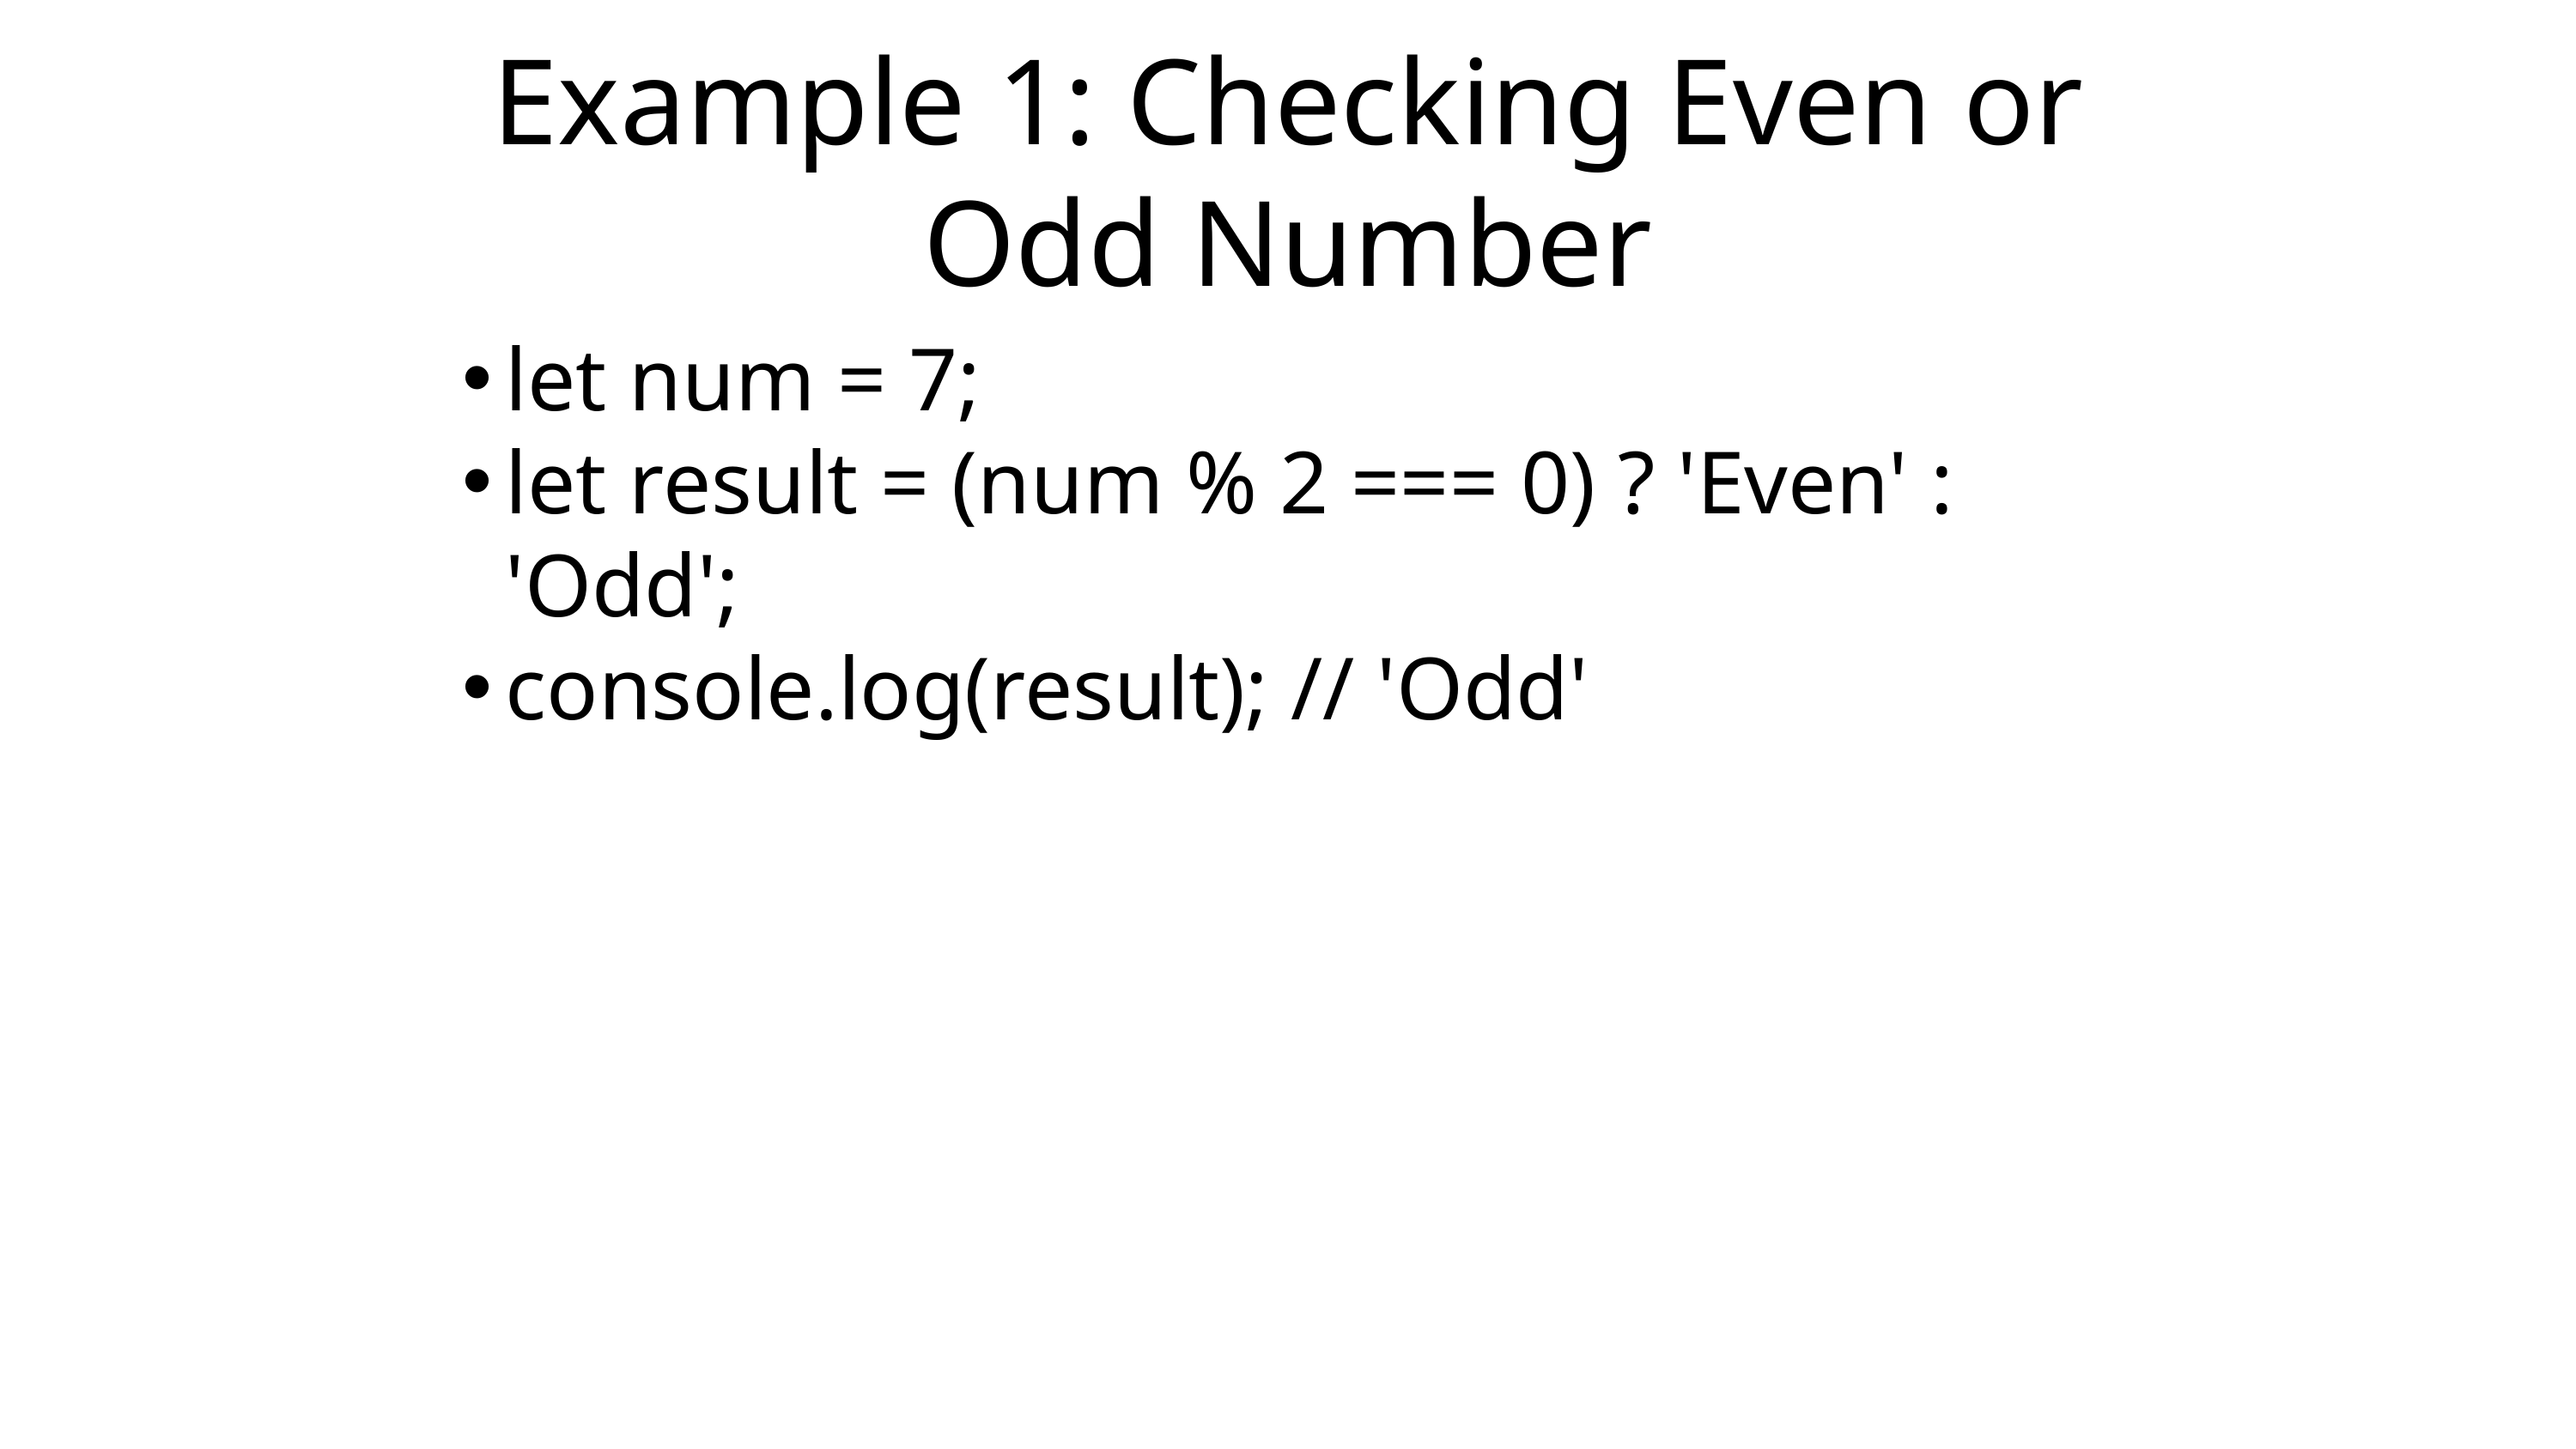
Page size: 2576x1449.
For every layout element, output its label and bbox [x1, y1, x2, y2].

text_box [418, 337, 2158, 1294]
text_box [418, 58, 2158, 300]
